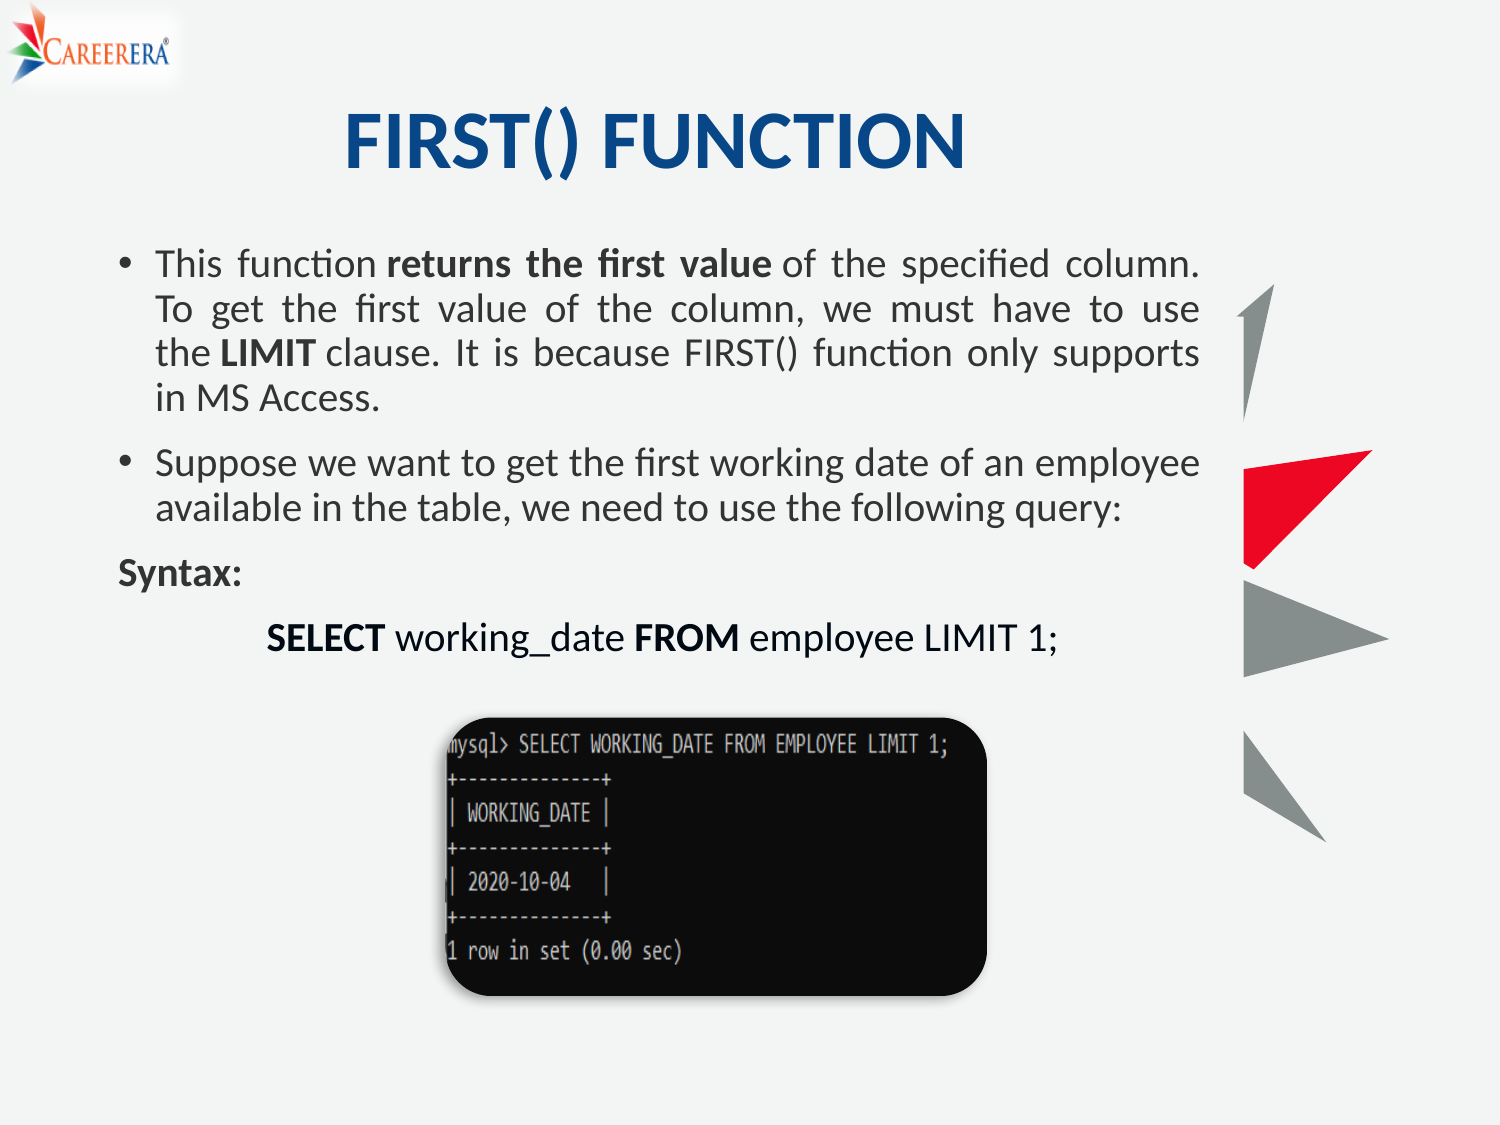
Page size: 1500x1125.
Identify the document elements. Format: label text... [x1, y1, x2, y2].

title FIRST() FUNCTION [99, 59, 1213, 223]
picture [0, 0, 196, 104]
picture [445, 717, 988, 997]
list This function returns the first value of the specified column. To get the first value of the column, we must have to use the LIMIT clause. It is because FIRST() function only supports in MS Access. Suppose we want to get the first working date of an employee available in the table, we need to use the following query: Syntax: SELECT working_date FROM employee LIMIT 1; [103, 210, 1216, 692]
